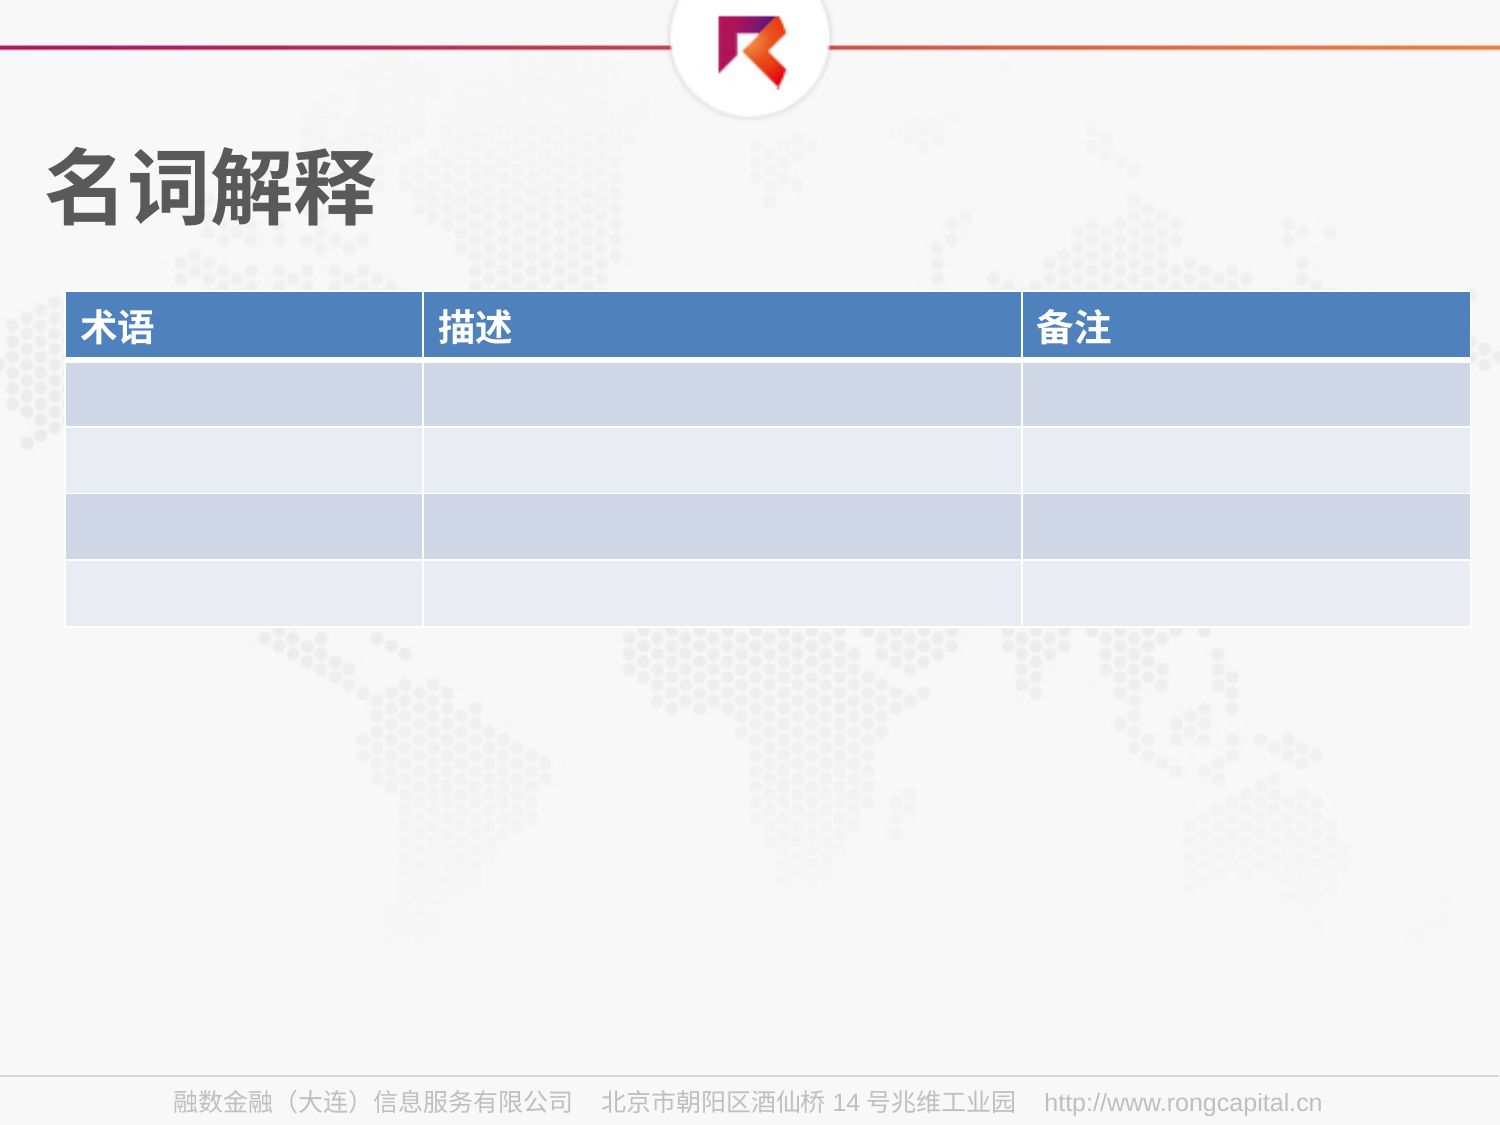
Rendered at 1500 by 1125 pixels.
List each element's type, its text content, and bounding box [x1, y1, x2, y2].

title 名词解释 [29, 78, 420, 293]
table_cell [424, 363, 1021, 426]
table_cell [1023, 561, 1470, 626]
table_cell [1023, 428, 1470, 493]
table_header 术语 [66, 292, 422, 357]
table_cell [424, 561, 1021, 626]
table_cell [66, 428, 422, 493]
table_cell [424, 428, 1021, 493]
table_cell [66, 363, 422, 426]
picture [0, 0, 1500, 1125]
table_cell [66, 561, 422, 626]
table_header 备注 [1023, 292, 1470, 357]
table_header 描述 [424, 292, 1021, 357]
table_cell [66, 494, 422, 559]
table_cell [424, 494, 1021, 559]
table_cell [1023, 494, 1470, 559]
table_cell [1023, 363, 1470, 426]
